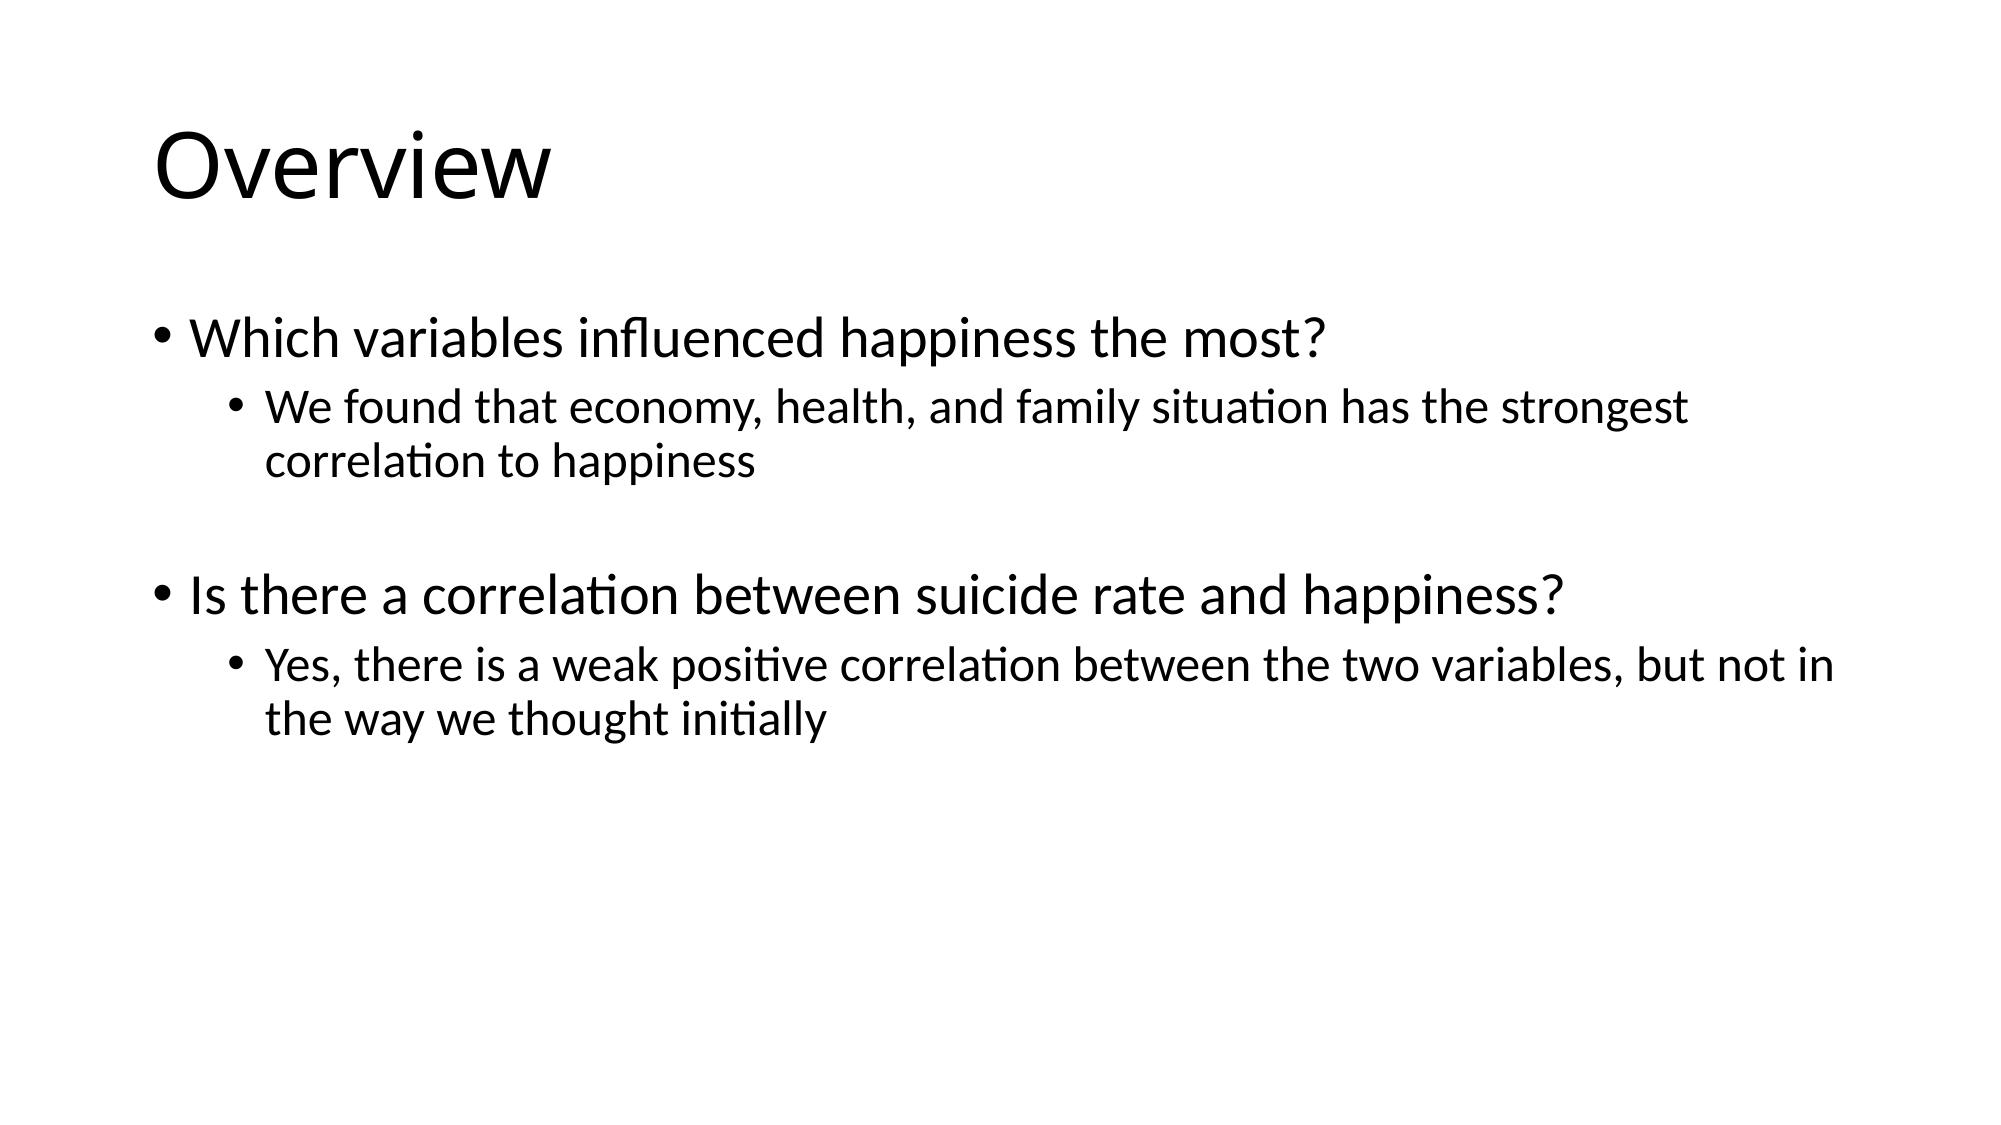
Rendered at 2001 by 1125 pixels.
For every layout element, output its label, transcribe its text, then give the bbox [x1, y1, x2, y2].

list Which variables influenced happiness the most? We found that economy, health, and family situation has the strongest correlation to happiness Is there a correlation between suicide rate and happiness? Yes, there is a weak positive correlation between the two variables, but not in the way we thought initially [137, 299, 1863, 1014]
title Overview [137, 59, 1863, 278]
